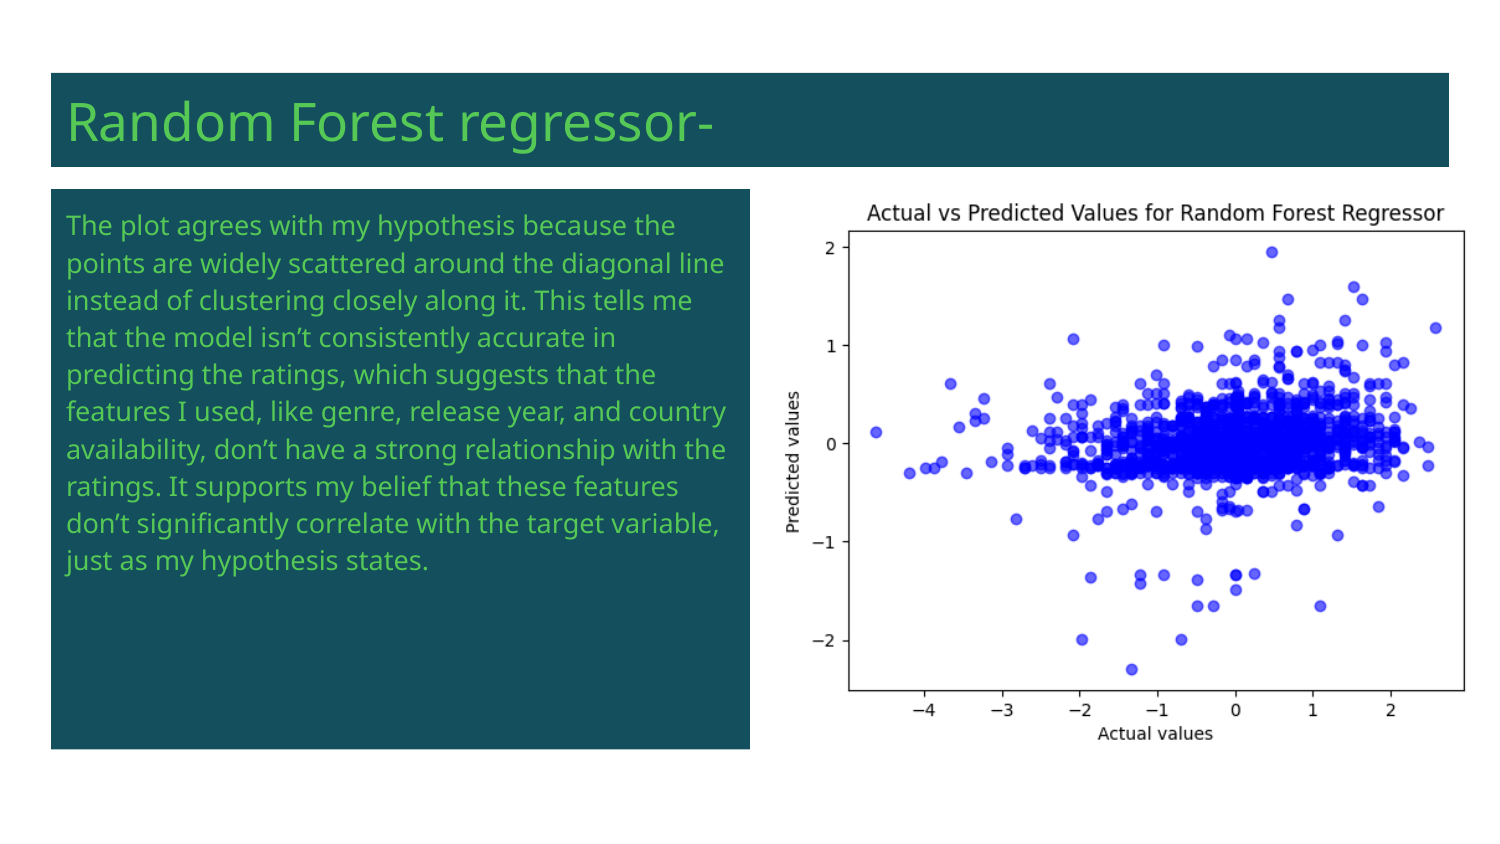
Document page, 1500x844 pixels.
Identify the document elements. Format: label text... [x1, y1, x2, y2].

title Random Forest regressor- [51, 72, 1449, 167]
picture [774, 191, 1476, 756]
list The plot agrees with my hypothesis because the points are widely scattered around the diagonal line instead of clustering closely along it. This tells me that the model isn’t consistently accurate in predicting the ratings, which suggests that the features I used, like genre, release year, and country availability, don’t have a strong relationship with the ratings. It supports my belief that these features don’t significantly correlate with the target variable, just as my hypothesis states. [51, 189, 750, 750]
